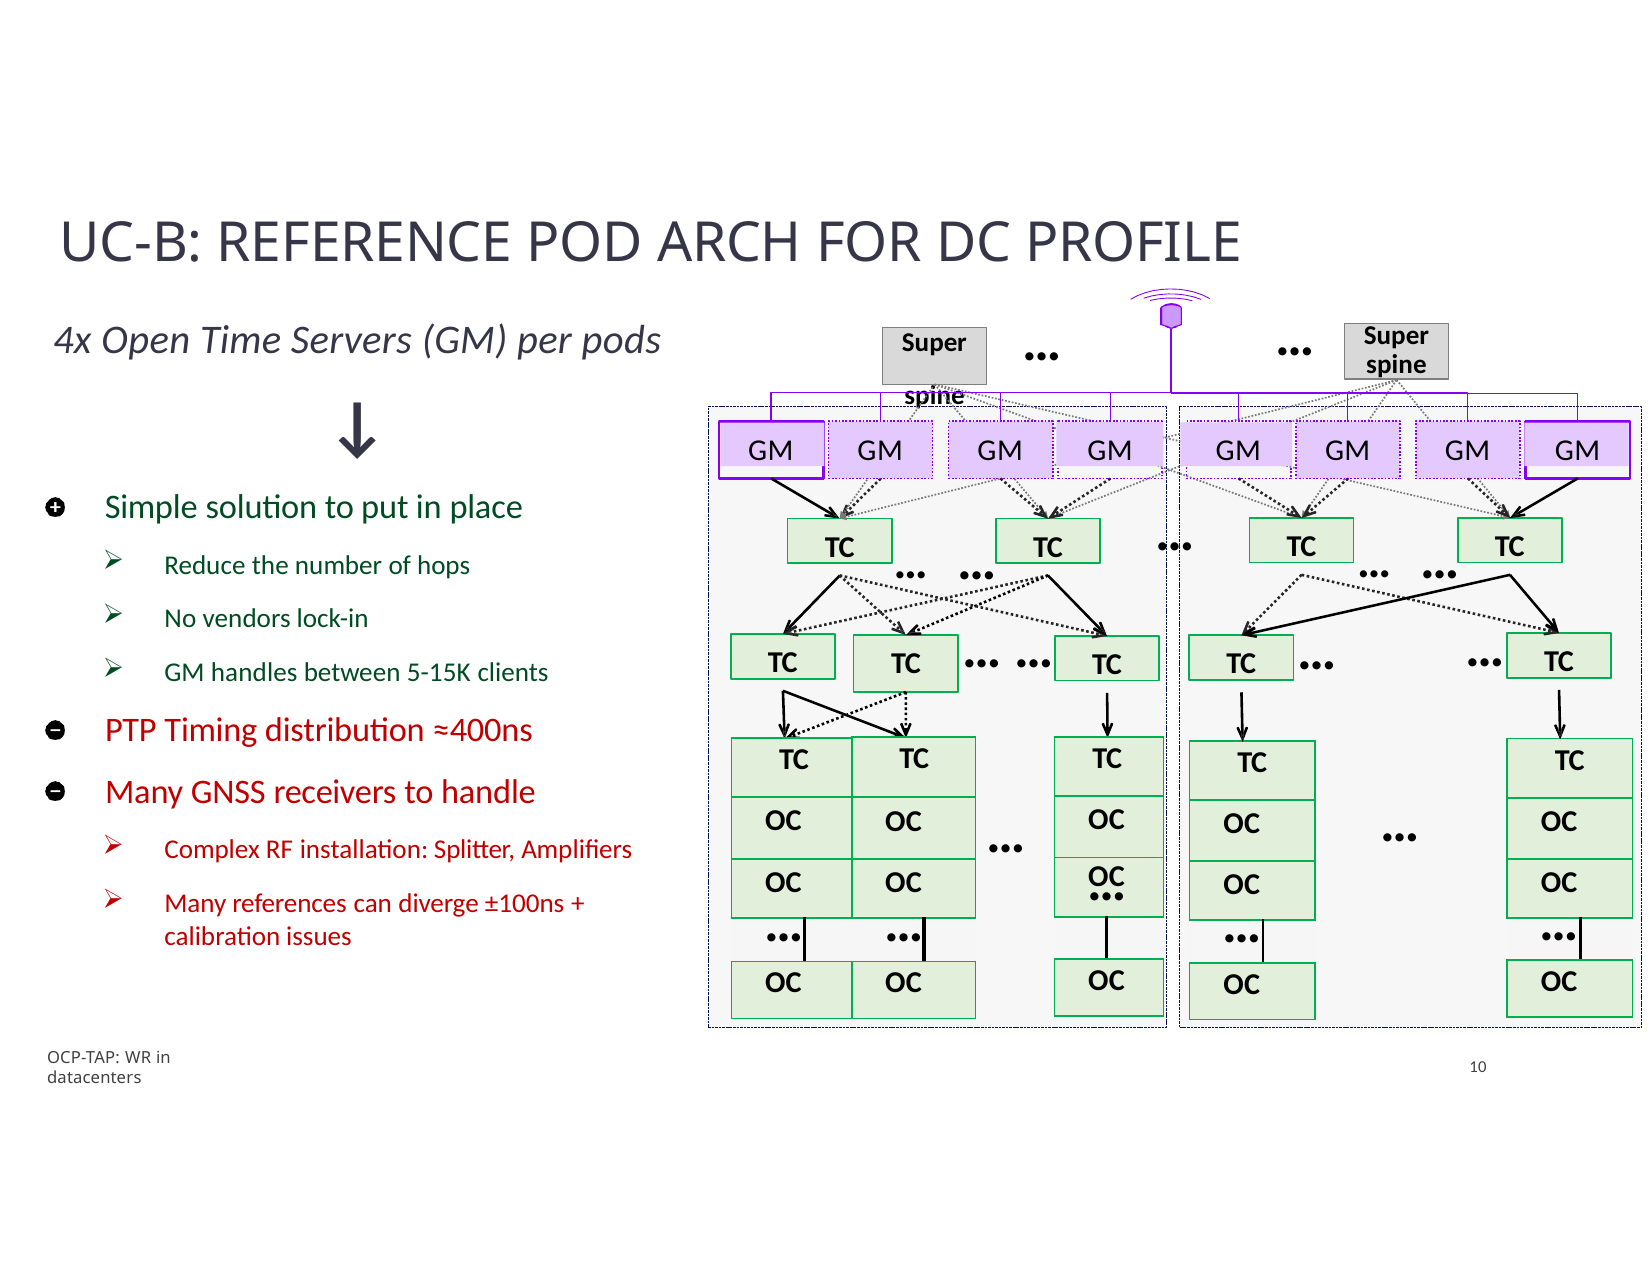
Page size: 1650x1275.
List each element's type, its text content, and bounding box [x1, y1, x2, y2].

title UC-B: REFERENCE POD ARCH FOR DC PROFILE [57, 130, 1257, 346]
text_box 4x Open Time Servers (GM) per pods ↓ Simple solution to put in place [51, 298, 664, 526]
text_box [770, 288, 1579, 519]
text_box PTP Timing distribution ≈400ns Many GNSS receivers to handle [102, 684, 544, 811]
text_box OCP-TAP: WR in datacenters [45, 1042, 265, 1087]
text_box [827, 519, 1560, 638]
text_box 10 [1463, 1057, 1493, 1076]
text_box Reduce the number of hops No vendors lock-in GM handles between 5-15K clients [100, 544, 555, 687]
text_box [778, 574, 1049, 739]
text_box Complex RF installation: Splitter, Amplifiers Many references can diverge ±100ns + calibration issues [100, 829, 645, 951]
picture [45, 720, 65, 740]
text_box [707, 406, 1642, 1029]
picture [45, 497, 65, 517]
picture [45, 781, 65, 802]
